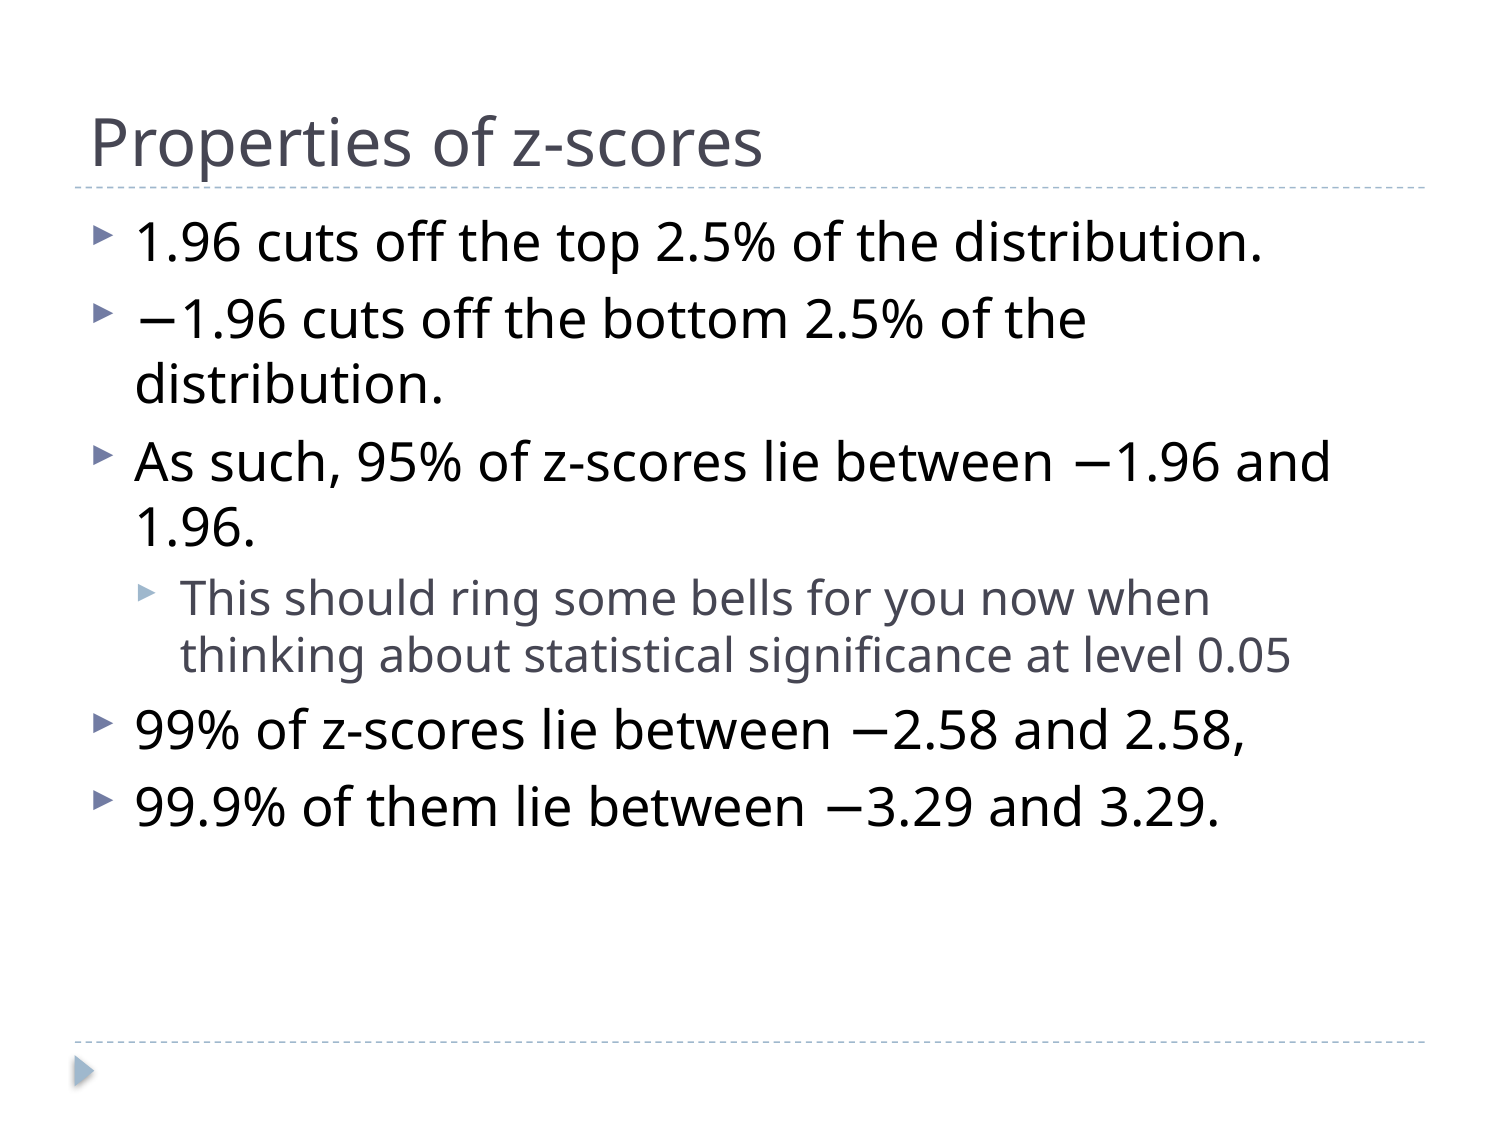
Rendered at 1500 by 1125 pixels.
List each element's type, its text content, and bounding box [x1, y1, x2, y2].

title Properties of z-scores [75, 24, 1425, 188]
list 1.96 cuts off the top 2.5% of the distribution. −1.96 cuts off the bottom 2.5% of the distribution. As such, 95% of z-scores lie between −1.96 and 1.96. This should ring some bells for you now when thinking about statistical significance at level 0.05 99% of z-scores lie between −2.58 and 2.58, 99.9% of them lie between −3.29 and 3.29. [75, 200, 1425, 1010]
